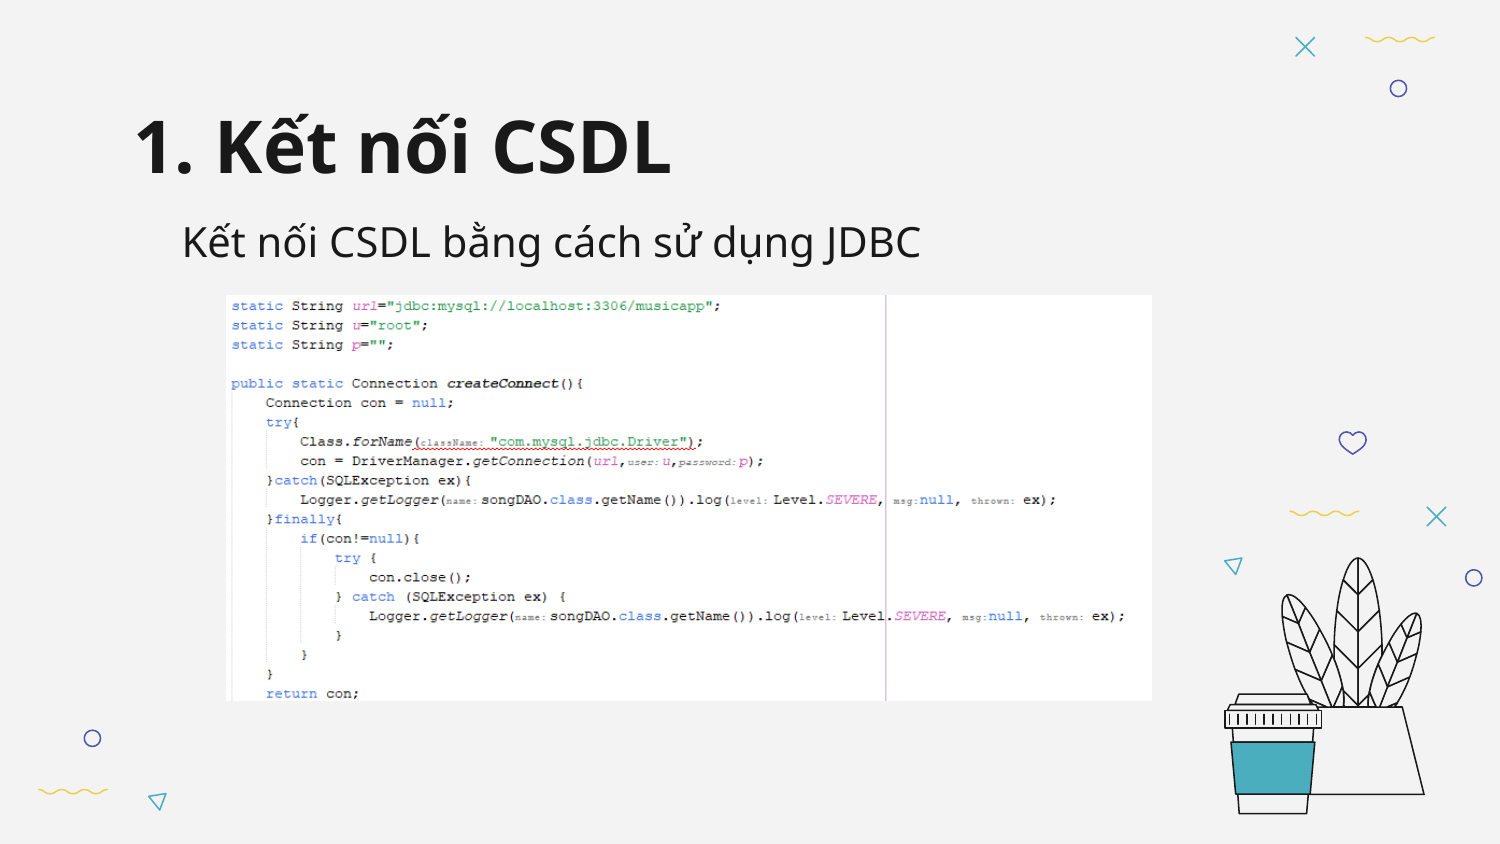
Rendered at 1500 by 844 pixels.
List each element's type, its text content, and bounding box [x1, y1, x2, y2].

title 1. Kết nối CSDL [118, 85, 1382, 195]
picture [226, 295, 1152, 702]
subtitle Kết nối CSDL bằng cách sử dụng JDBC [166, 193, 1204, 608]
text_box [1224, 431, 1425, 814]
